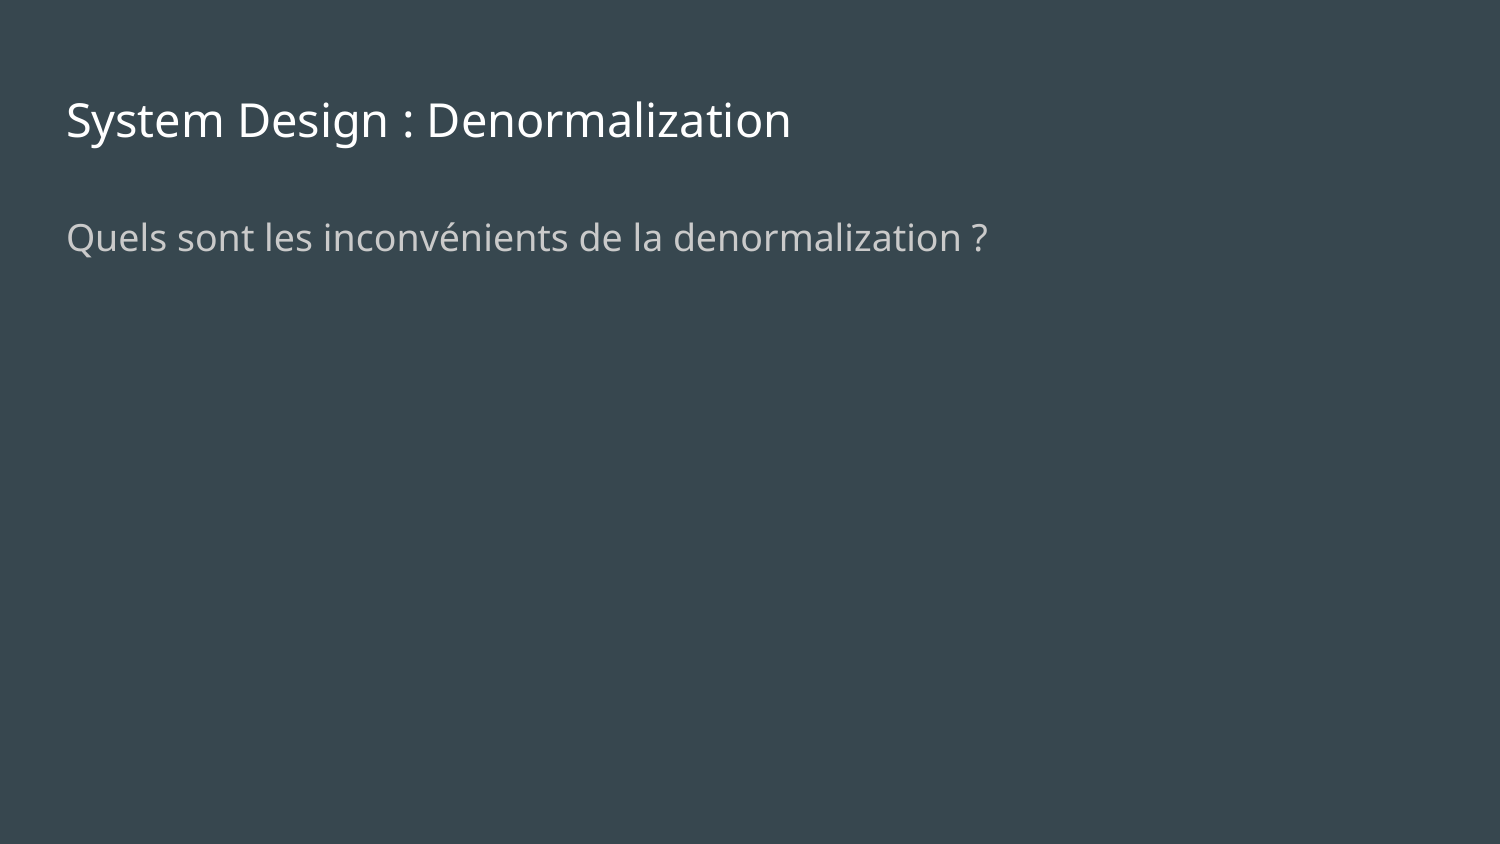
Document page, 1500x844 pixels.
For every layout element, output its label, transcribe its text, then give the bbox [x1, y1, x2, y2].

title System Design : Denormalization [51, 72, 1449, 167]
list Quels sont les inconvénients de la denormalization ? [51, 189, 1449, 750]
